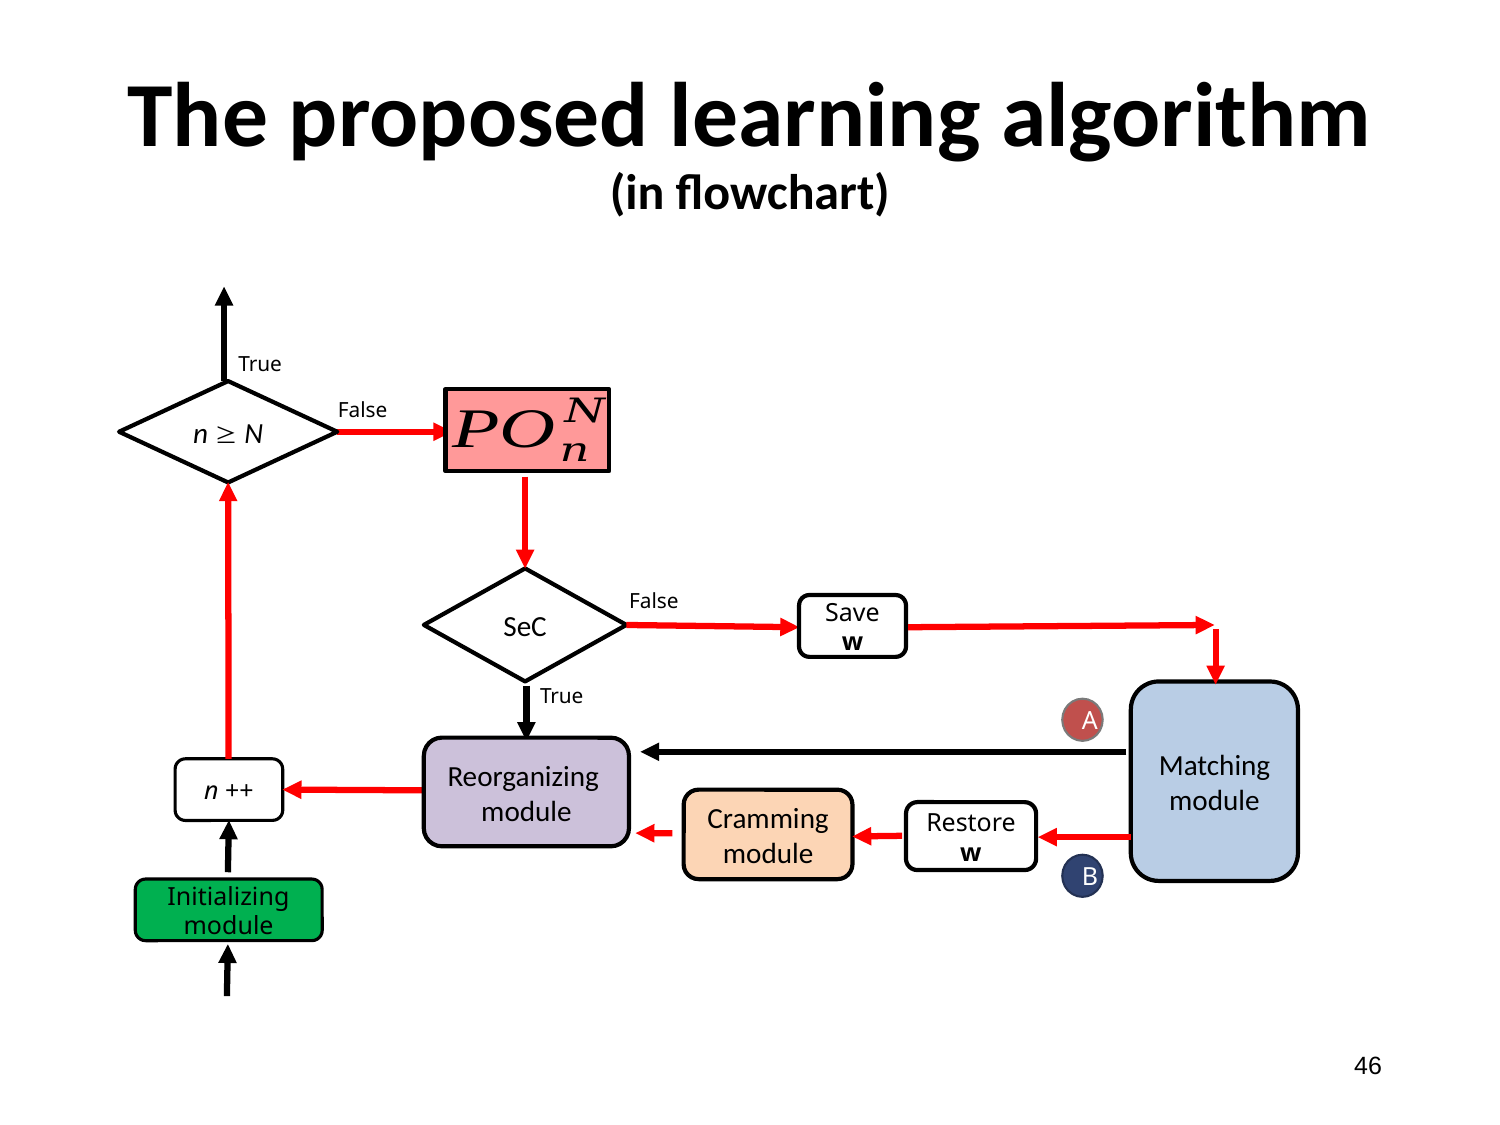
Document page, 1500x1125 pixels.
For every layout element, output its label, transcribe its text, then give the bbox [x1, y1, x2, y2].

text_box True [229, 342, 306, 379]
text_box 46 [1059, 1042, 1397, 1103]
text_box B [1066, 889, 1099, 897]
text_box The proposed learning algorithm (in flowchart) [103, 59, 1397, 278]
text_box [118, 380, 1299, 882]
text_box Initializing module [133, 889, 325, 943]
